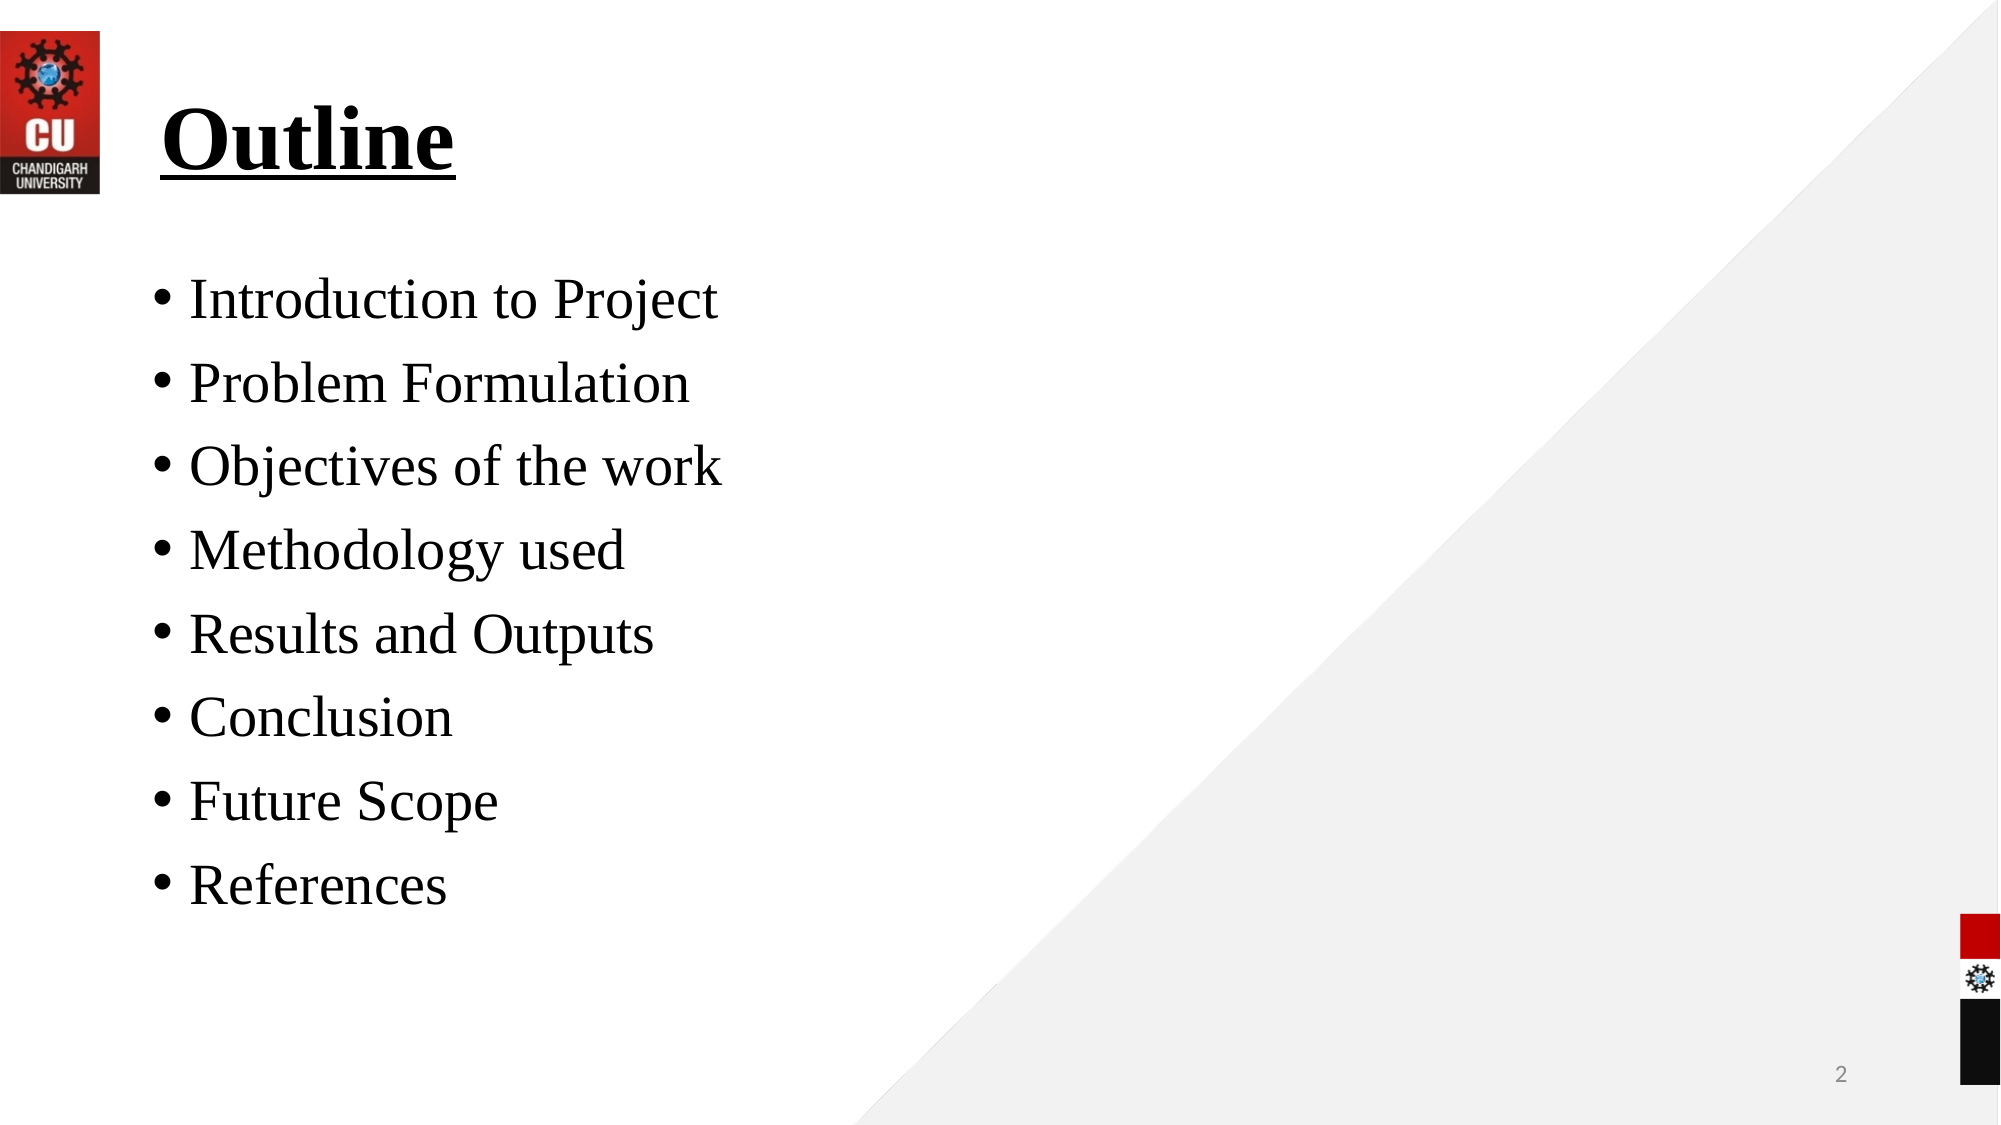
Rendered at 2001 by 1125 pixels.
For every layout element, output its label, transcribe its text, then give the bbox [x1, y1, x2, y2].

picture [0, 0, 2001, 1125]
title Outline [145, 59, 1871, 220]
slide_number 2 [1412, 1042, 1863, 1103]
list Introduction to Project Problem Formulation Objectives of the work Methodology used Results and Outputs Conclusion Future Scope References [137, 260, 1863, 1073]
